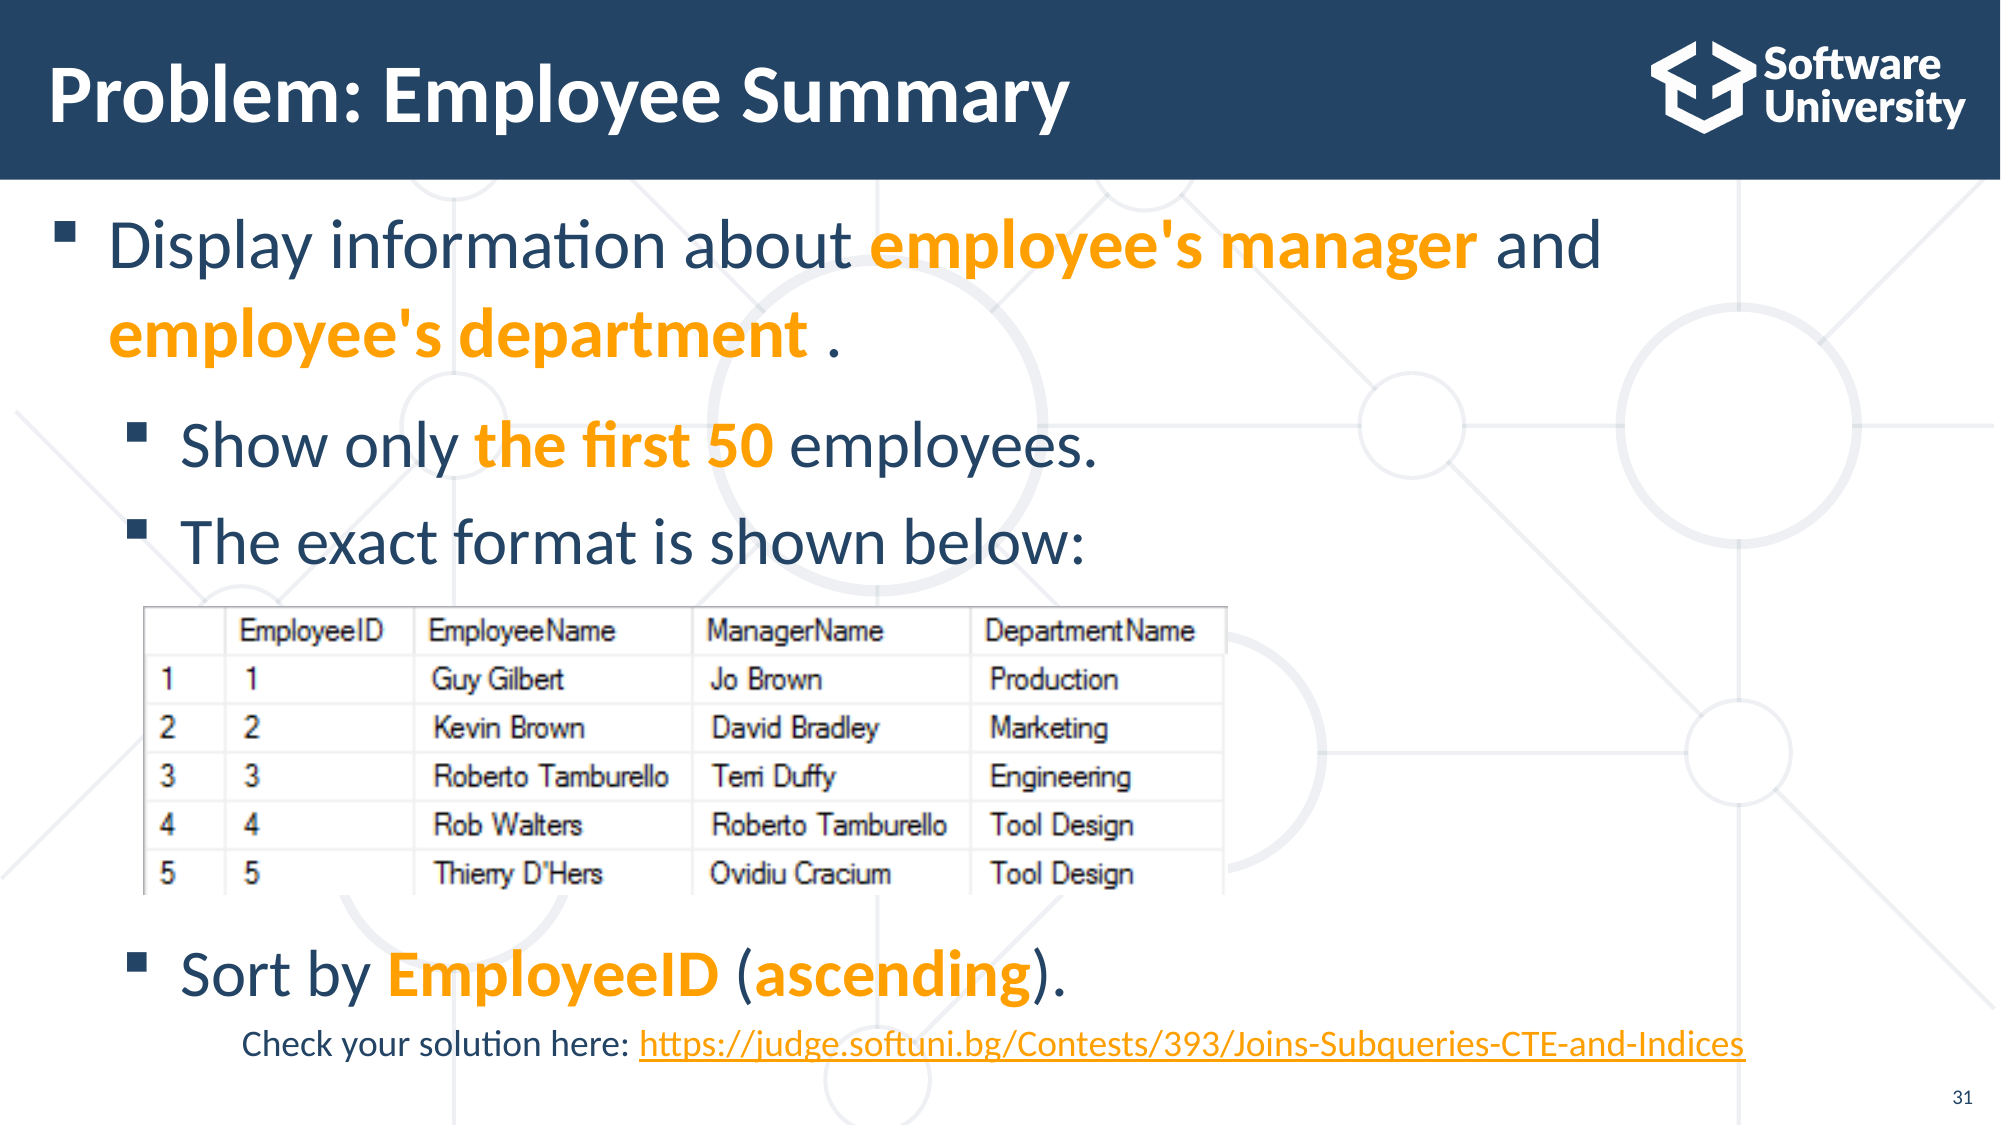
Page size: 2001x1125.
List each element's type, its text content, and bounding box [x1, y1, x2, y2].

text_box Check your solution here: https://judge.softuni.bg/Contests/393/Joins-Subqueries-CTE-and-Indices [124, 1011, 1863, 1072]
picture [1651, 41, 1966, 134]
picture [143, 606, 1229, 896]
list Display information about employee's manager and employee's department . Show only the first 50 employees. The exact format is shown below: Sort by EmployeeID (ascending). [31, 187, 1970, 1095]
title Problem: Employee Summary [31, 16, 1625, 162]
slide_number 31 [1927, 1067, 1989, 1117]
